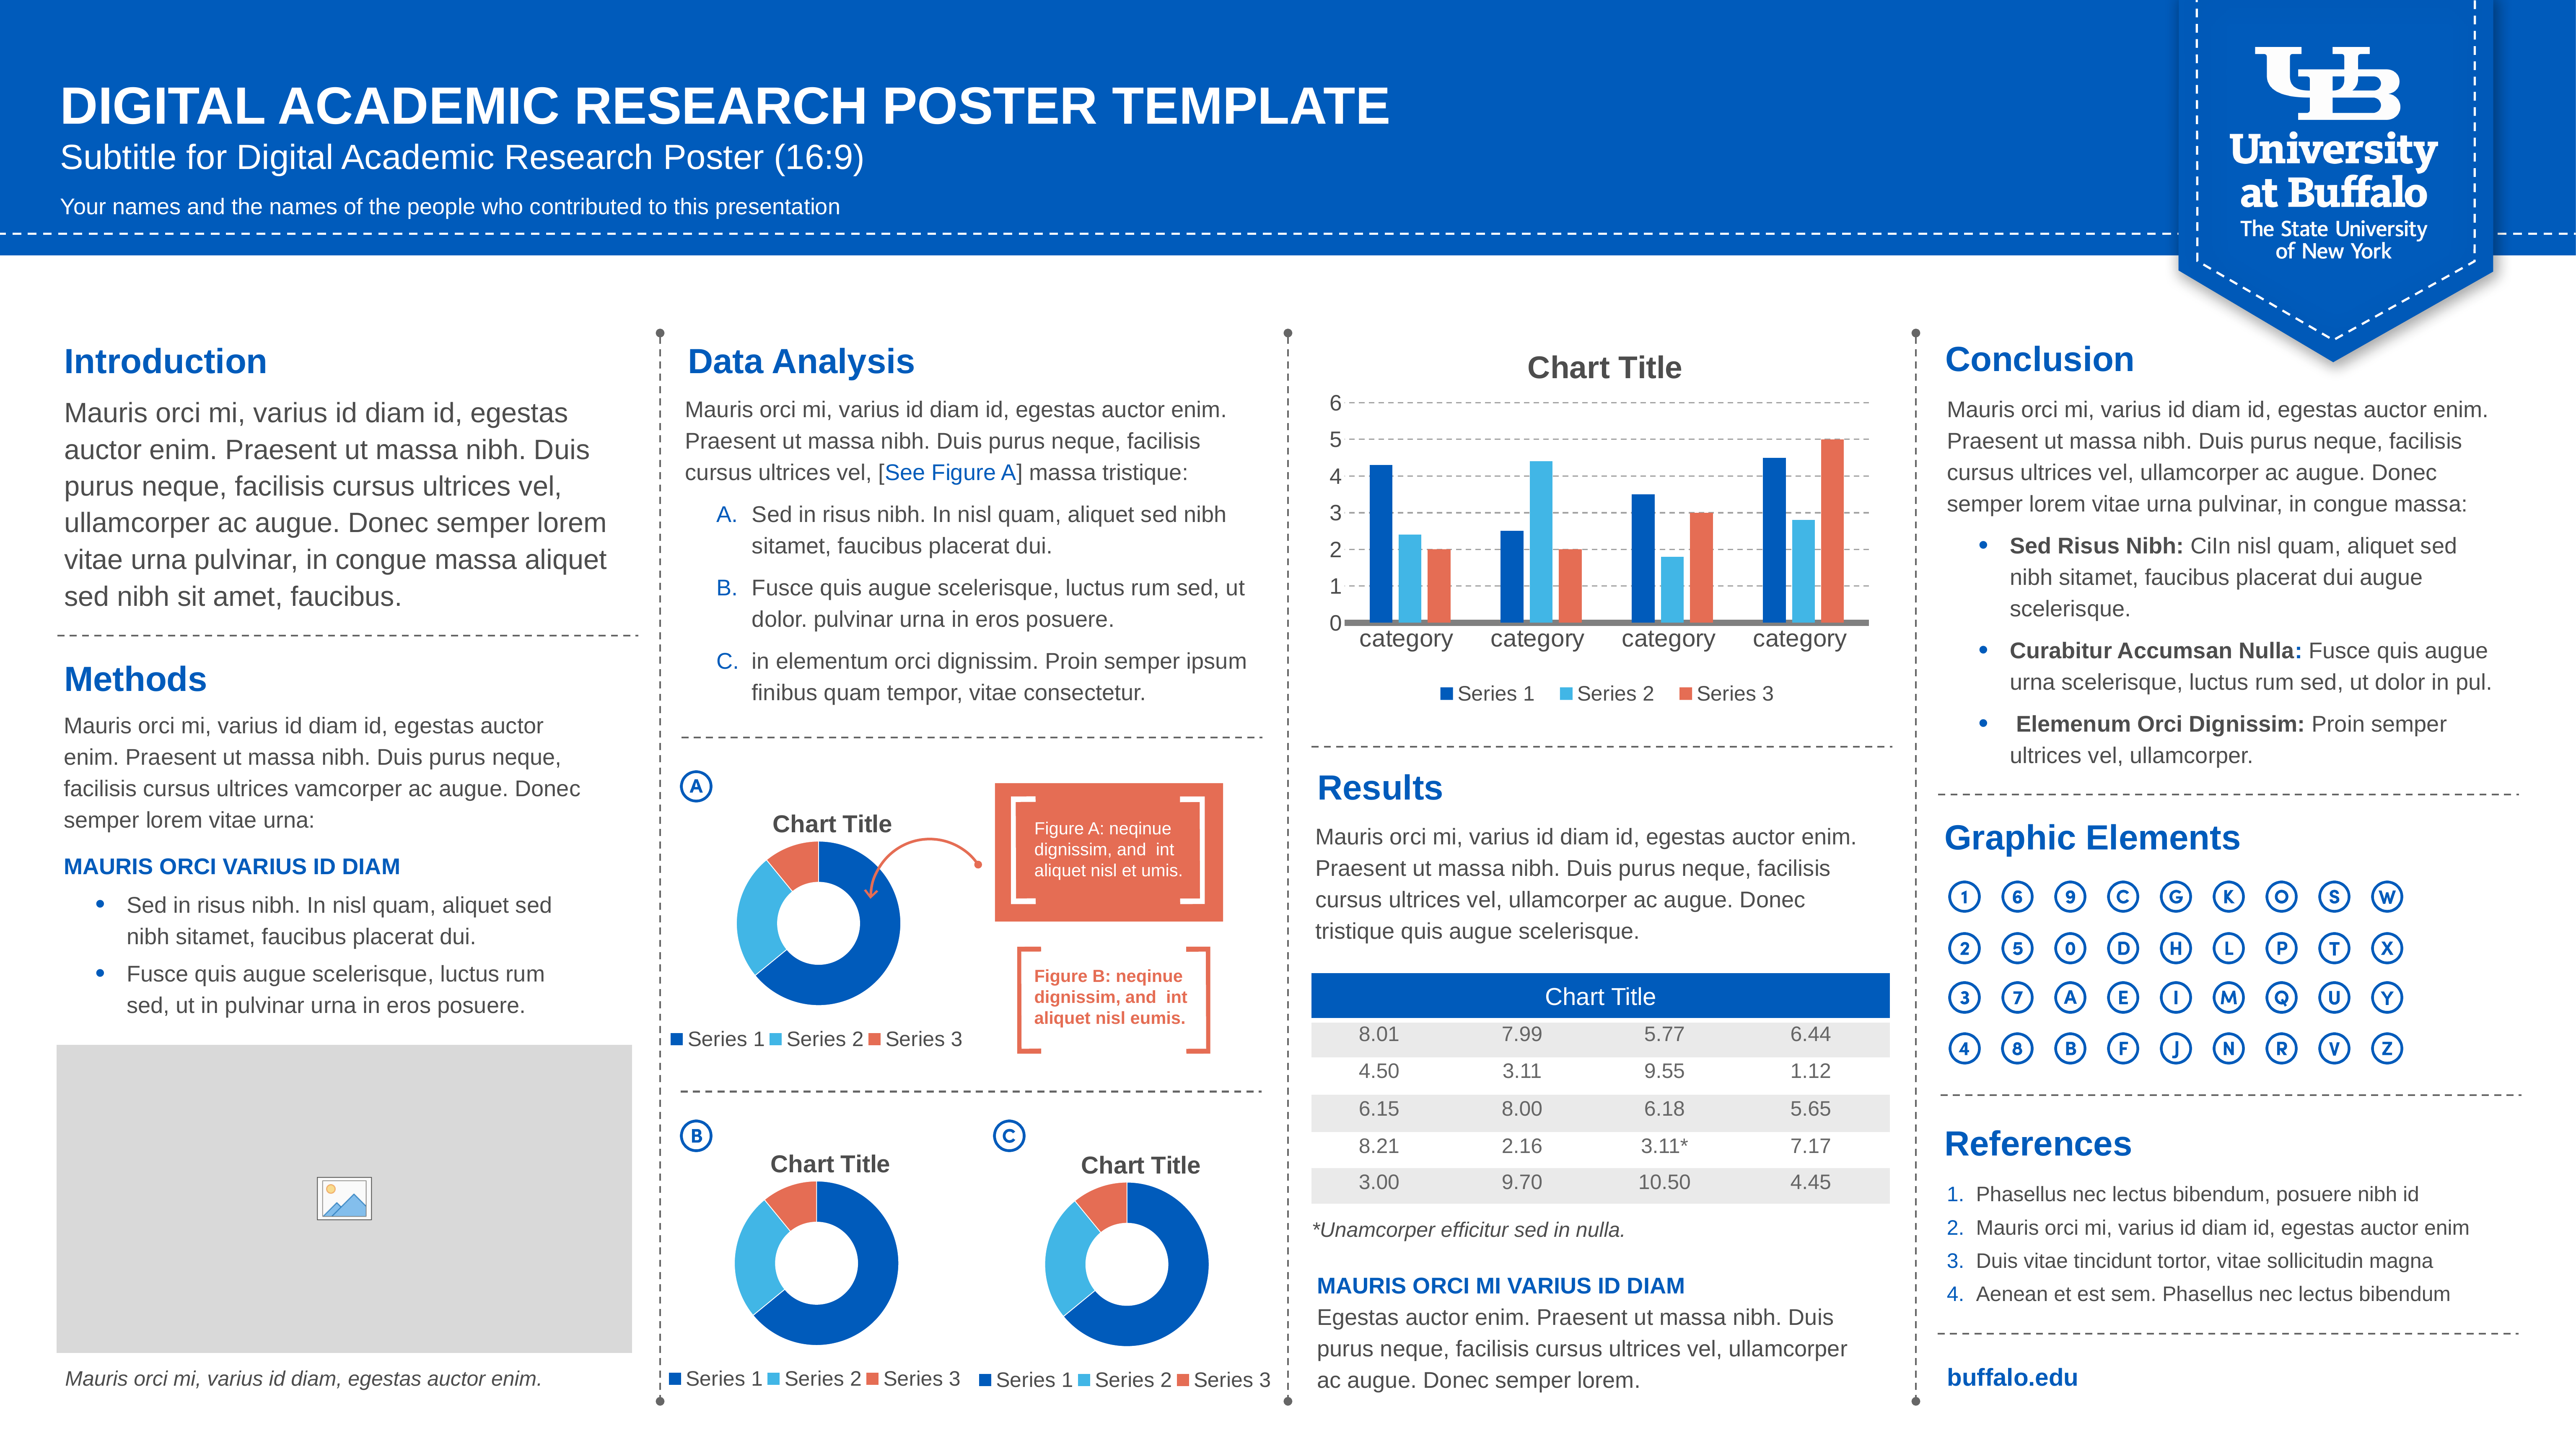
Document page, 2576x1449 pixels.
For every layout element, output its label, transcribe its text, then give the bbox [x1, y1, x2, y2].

text_box Conclusion [1939, 333, 2384, 382]
text_box [1186, 946, 1211, 1054]
picture [2371, 880, 2403, 913]
text_box buffalo.edu [1941, 1358, 2385, 1394]
table_cell 7.99 [1446, 1023, 1598, 1057]
text_box MAURIS ORCI MI VARIUS ID DIAM Egestas auctor enim. Praesent ut massa nibh. Duis purus neque, facilisis cursus ultrices vel, ullamcorper ac augue. Donec semper lorem. [1311, 1263, 1859, 1396]
text_box References [1938, 1117, 2382, 1166]
picture [680, 1119, 713, 1152]
picture [1948, 880, 1981, 913]
picture [2107, 981, 2139, 1014]
picture [2265, 981, 2298, 1014]
picture [2318, 981, 2351, 1014]
picture [1948, 932, 1981, 964]
text_box Methods [58, 653, 503, 701]
picture [2107, 1032, 2139, 1065]
picture [680, 770, 713, 802]
picture [2213, 932, 2245, 964]
table_cell 4.50 [1311, 1057, 1446, 1095]
table_cell 1.12 [1731, 1057, 1890, 1095]
picture [2107, 880, 2139, 913]
picture [2001, 981, 2034, 1014]
picture [2230, 47, 2438, 259]
chart [664, 784, 983, 1062]
table_cell 6.15 [1311, 1095, 1446, 1132]
table_cell 7.17 [1731, 1132, 1890, 1168]
picture [2054, 1032, 2086, 1065]
picture [2213, 981, 2245, 1014]
picture [2371, 1032, 2403, 1065]
picture [2160, 981, 2192, 1014]
picture [2160, 880, 2192, 913]
table_header Chart Title [1311, 973, 1890, 1018]
picture [2054, 932, 2086, 964]
picture [2371, 932, 2403, 964]
picture [2318, 1032, 2351, 1065]
picture [1948, 981, 1981, 1014]
picture [2318, 932, 2351, 964]
table_cell 3.11* [1598, 1132, 1731, 1168]
text_box Figure B: neqinue dignissim, and int aliquet nisl eumis. [1028, 961, 1194, 1031]
text_box [1016, 946, 1042, 1054]
text_box Data Analysis [682, 335, 1126, 384]
table_cell 10.50 [1598, 1168, 1731, 1204]
picture [2107, 932, 2139, 964]
table_cell 5.77 [1598, 1023, 1731, 1057]
text_box Mauris orci mi, varius id diam id, egestas auctor enim. Praesent ut massa nibh. Duis purus neque, facilisis cursus ultrices vel, ullamcorper ac augue. Donec semper lorem vitae urna pulvinar, in congue massa aliquet sed nibh sit amet, faucibus. [58, 388, 617, 615]
chart [1302, 333, 1890, 715]
table_cell 6.18 [1598, 1095, 1731, 1132]
text_box Phasellus nec lectus bibendum, posuere nibh id Mauris orci mi, varius id diam id, egestas auctor enim Duis vitae tincidunt tortor, vitae sollicitudin magna Aenean et est sem. Phasellus nec lectus bibendum [1941, 1169, 2477, 1309]
text_box *Unamcorper efficitur sed in nulla. [1305, 1213, 1750, 1245]
picture [2001, 880, 2034, 913]
picture [2160, 1032, 2192, 1065]
text_box Mauris orci mi, varius id diam id, egestas auctor enim. Praesent ut massa nibh. Duis purus neque, facilisis cursus ultrices vel, ullamcorper ac augue. Donec semper lorem vitae urna pulvinar, in congue massa: Sed Risus Nibh: CiIn nisl quam, aliquet sed nibh sitamet, faucibus placerat dui augue scelerisque. Curabitur Accumsan Nulla: Fusce quis augue urna scelerisque, luctus rum sed, ut dolor in pul. Elemenum Orci Dignissim: Proin semper ultrices vel, ullamcorper. [1941, 387, 2502, 771]
text_box Graphic Elements [1938, 811, 2381, 860]
text_box Introduction [58, 335, 503, 384]
text_box Mauris orci mi, varius id diam id, egestas auctor enim. Praesent ut massa nibh. Duis purus neque, facilisis cursus ultrices vamcorper ac augue. Donec semper lorem vitae urna: MAURIS ORCI VARIUS ID DIAM Sed in risus nibh. In nisl quam, aliquet sed nibh sitamet, faucibus placerat dui. Fusce quis augue scelerisque, luctus rum sed, ut in pulvinar urna in eros posuere. [57, 704, 589, 1021]
text_box [1011, 796, 1036, 904]
table_cell 4.45 [1731, 1168, 1890, 1204]
picture [57, 1044, 632, 1353]
picture [2265, 880, 2298, 913]
picture [2213, 880, 2245, 913]
picture [2265, 932, 2298, 964]
picture [2054, 981, 2086, 1014]
text_box Results [1311, 762, 1752, 810]
picture [2265, 1032, 2298, 1065]
table_cell 6.44 [1731, 1023, 1890, 1057]
picture [993, 1119, 1026, 1152]
text_box Mauris orci mi, varius id diam, egestas auctor enim. [59, 1362, 614, 1394]
picture [2001, 1032, 2034, 1065]
text_box [995, 783, 1223, 922]
table_cell 3.00 [1311, 1168, 1446, 1204]
table_cell 8.21 [1311, 1132, 1446, 1168]
picture [2054, 880, 2086, 913]
text_box Figure A: neqinue dignissim, and int aliquet nisl et umis. [1028, 814, 1195, 883]
picture [2318, 880, 2351, 913]
text_box DIGITAL ACADEMIC RESEARCH POSTER TEMPLATE Subtitle for Digital Academic Research Poster (16:9) Your names and the names of the people who contributed to this presentation [54, 68, 1539, 223]
picture [2371, 981, 2403, 1014]
table_cell 9.55 [1598, 1057, 1731, 1095]
table_cell 8.01 [1311, 1023, 1446, 1057]
picture [2160, 932, 2192, 964]
text_box Mauris orci mi, varius id diam id, egestas auctor enim. Praesent ut massa nibh. Duis purus neque, facilisis cursus ultrices vel, [See Figure A] massa tristique: Sed in risus nibh. In nisl quam, aliquet sed nibh sitamet, faucibus placerat dui. Fusce quis augue scelerisque, luctus rum sed, ut dolor. pulvinar urna in eros posuere. in elementum orci dignissim. Proin semper ipsum finibus quam tempor, vitae consectetur. [679, 387, 1265, 708]
picture [2001, 932, 2034, 964]
picture [1948, 1032, 1981, 1065]
table_cell 8.00 [1446, 1095, 1598, 1132]
text_box [1180, 796, 1205, 904]
table_cell 2.16 [1446, 1132, 1598, 1168]
table_cell 3.11 [1446, 1057, 1598, 1095]
picture [2213, 1032, 2245, 1065]
table_cell 5.65 [1731, 1095, 1890, 1132]
table_cell 9.70 [1446, 1168, 1598, 1204]
text_box Mauris orci mi, varius id diam id, egestas auctor enim. Praesent ut massa nibh. Duis purus neque, facilisis cursus ultrices vel, ullamcorper ac augue. Donec tristique quis augue scelerisque. [1309, 814, 1891, 947]
chart [662, 1124, 1291, 1402]
